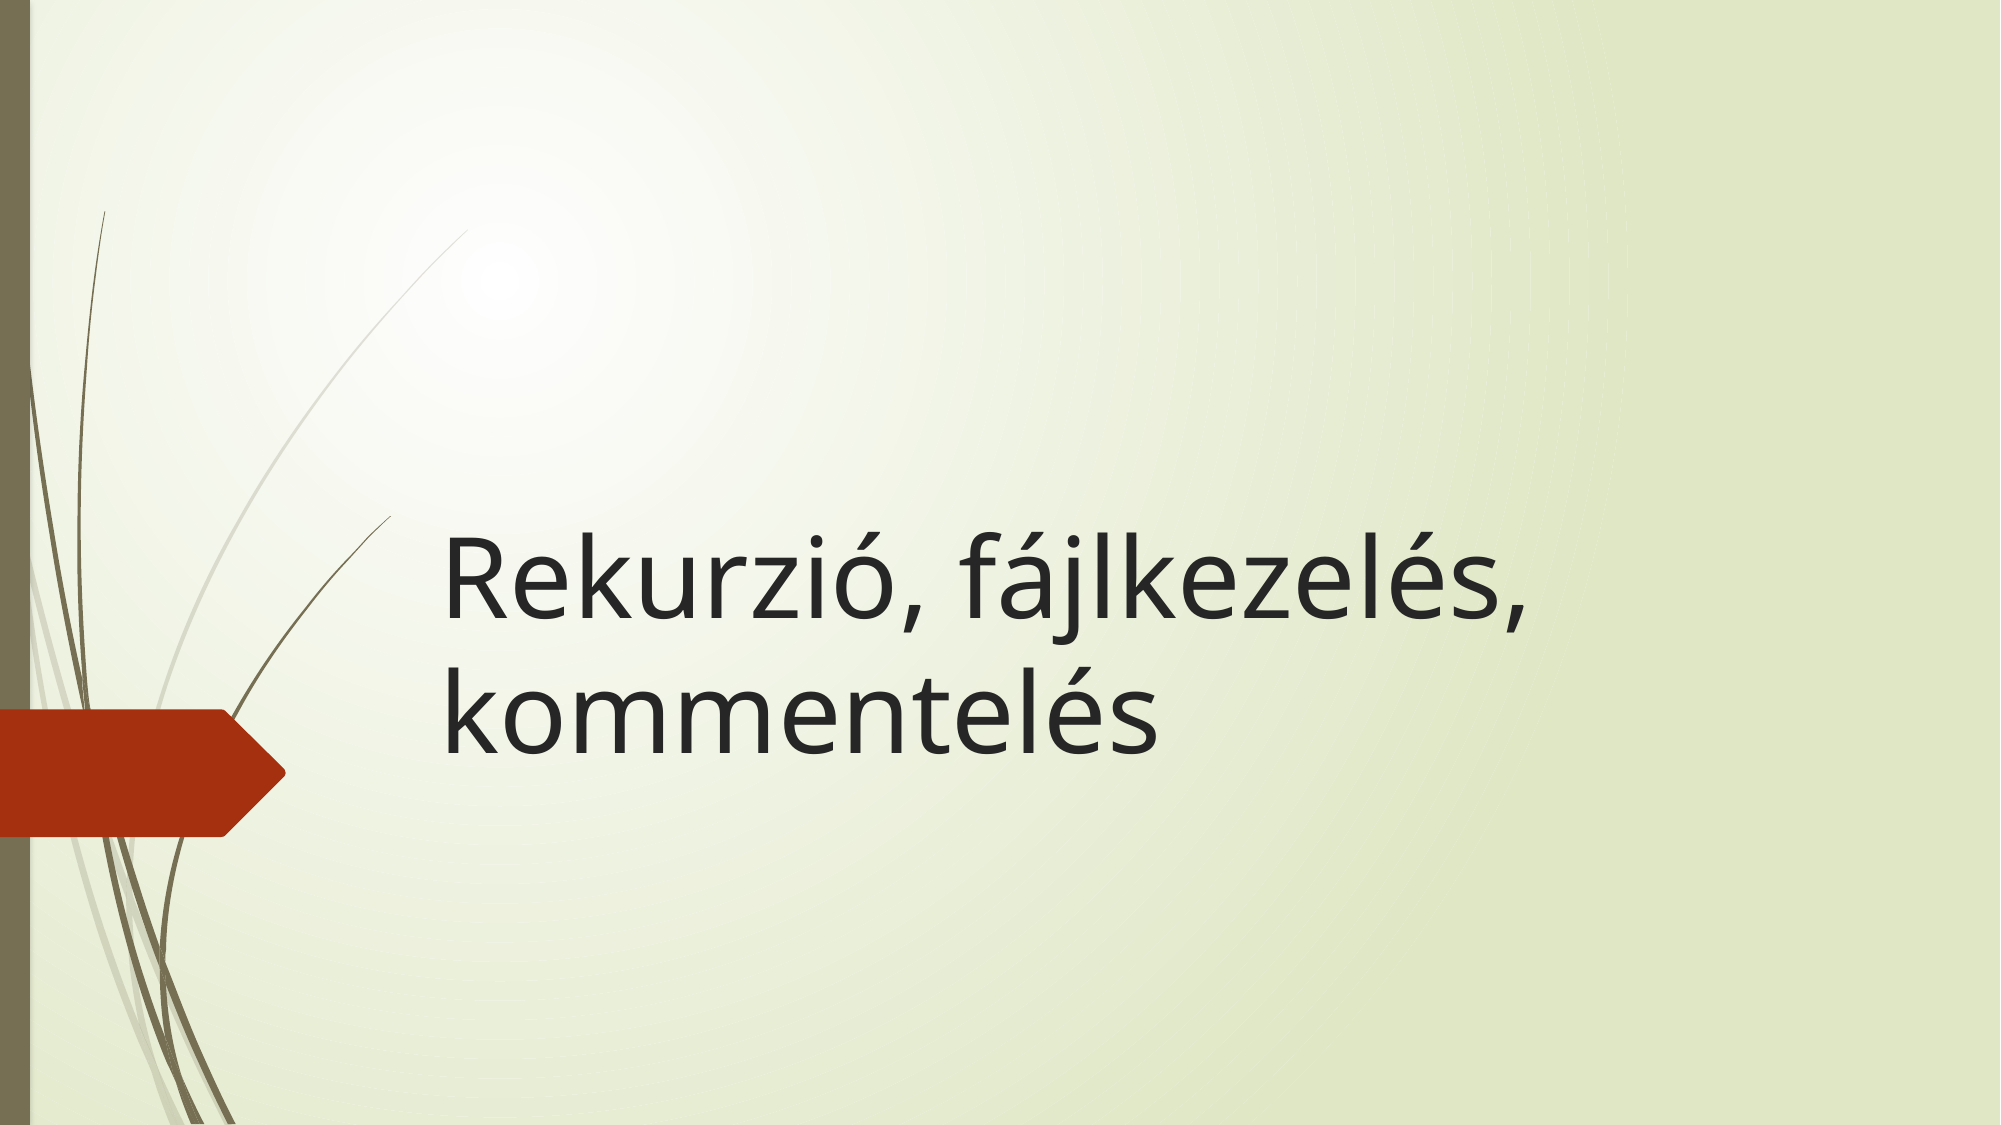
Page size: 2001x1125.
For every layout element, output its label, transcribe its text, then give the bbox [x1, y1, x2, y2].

title Rekurzió, fájlkezelés, kommentelés [424, 412, 1888, 784]
